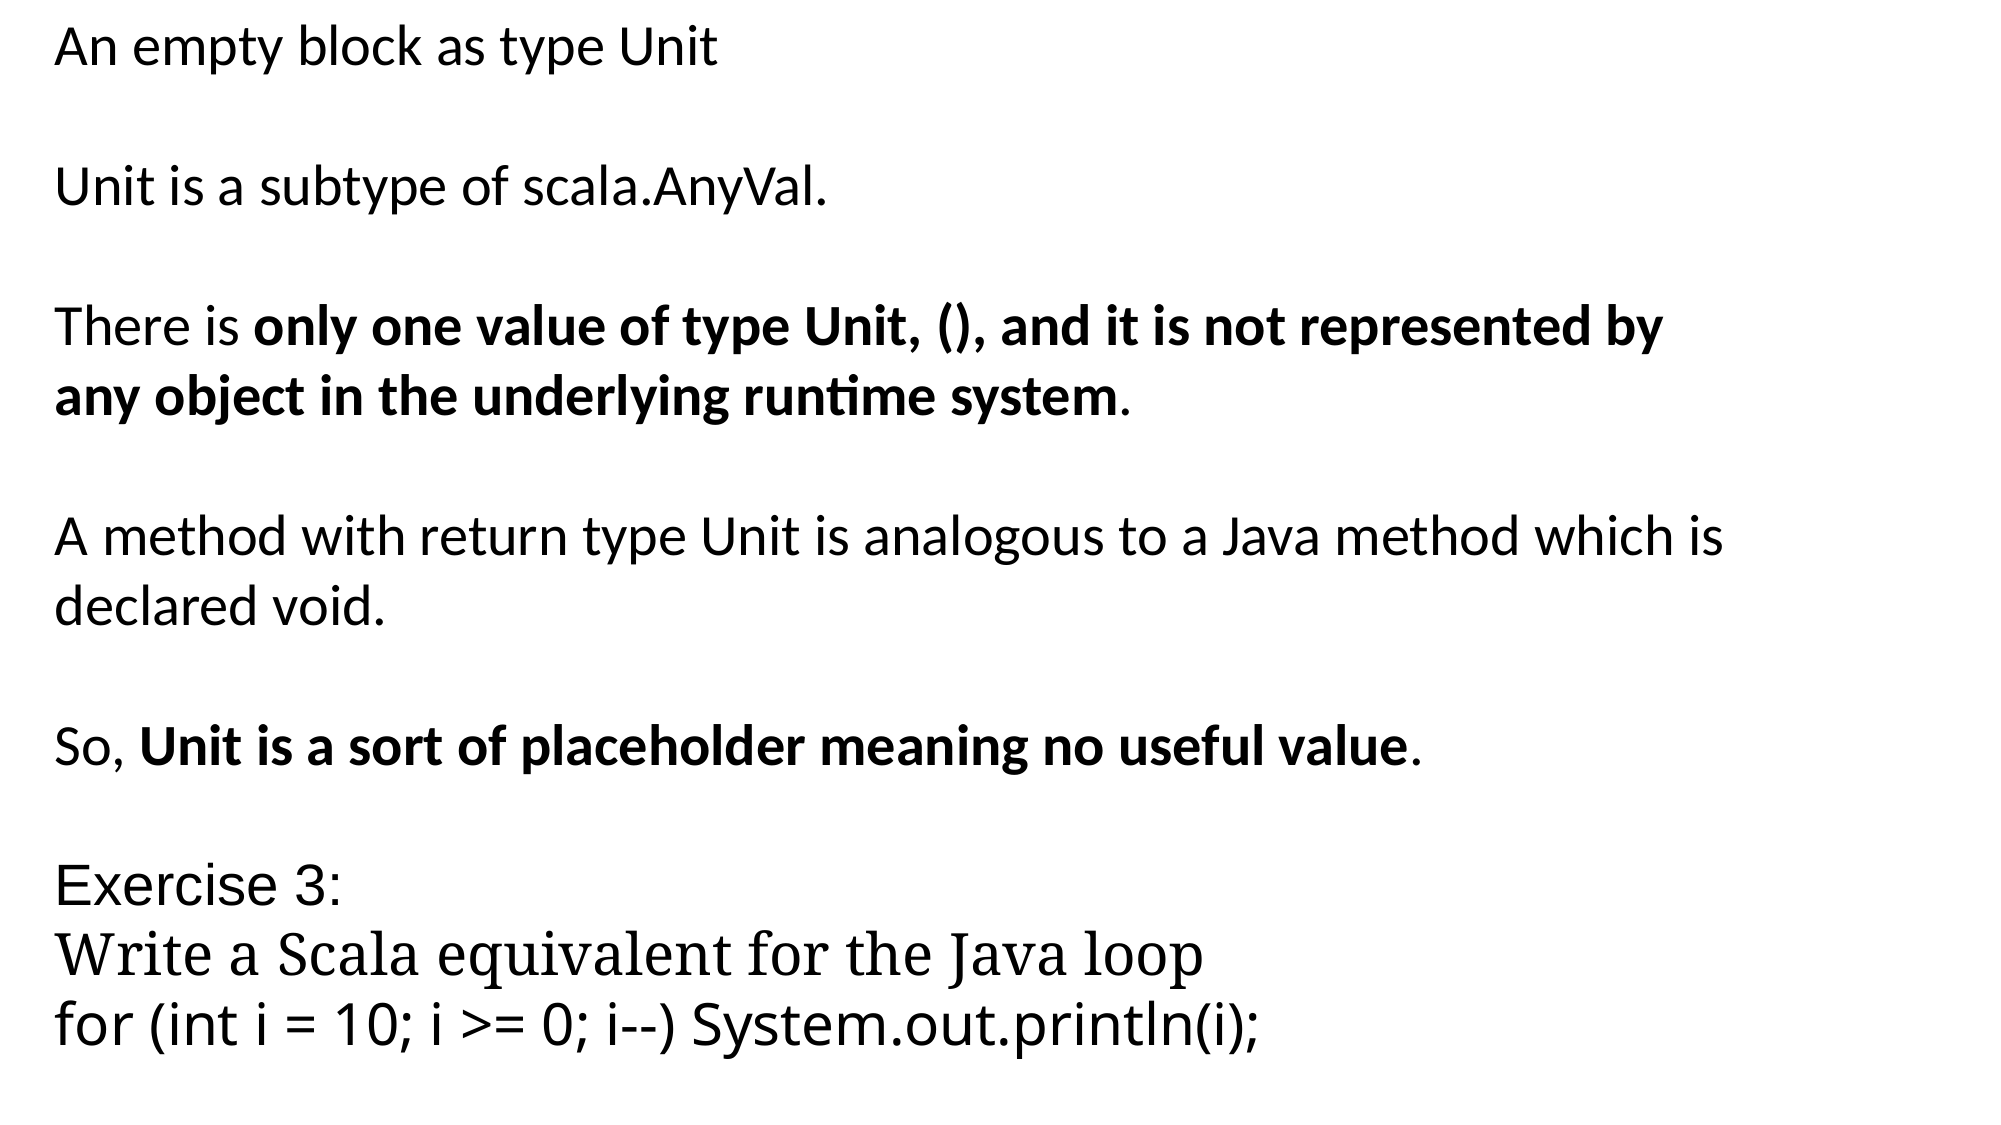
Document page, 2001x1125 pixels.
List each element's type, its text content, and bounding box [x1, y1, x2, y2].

text_box An empty block as type Unit Unit is a subtype of scala.AnyVal. There is only one value of type Unit, (), and it is not represented by any object in the underlying runtime system. A method with return type Unit is analogous to a Java method which is declared void. So, Unit is a sort of placeholder meaning no useful value. Exercise 3: Write a Scala equivalent for the Java loop for (int i = 10; i >= 0; i--) System.out.println(i); [39, 0, 1762, 1065]
